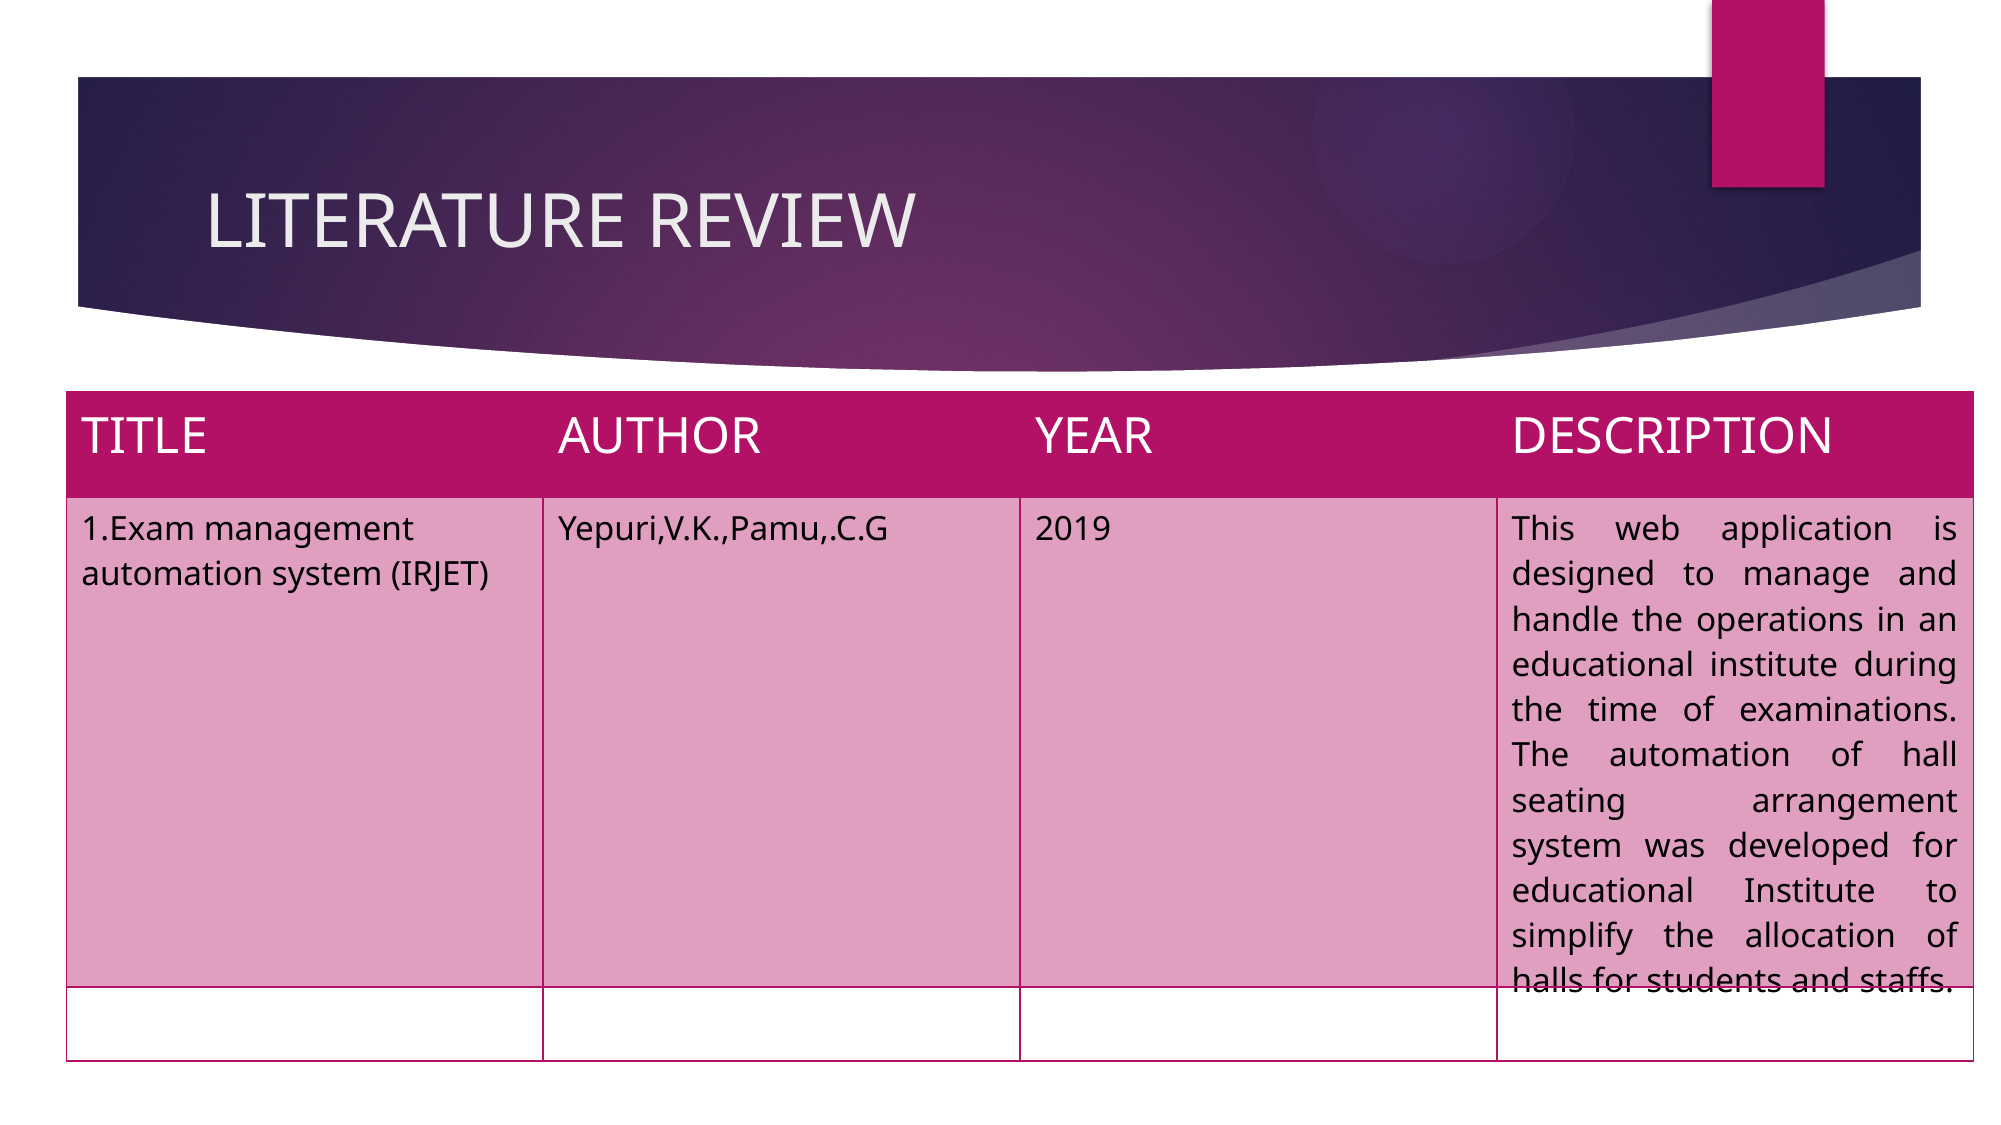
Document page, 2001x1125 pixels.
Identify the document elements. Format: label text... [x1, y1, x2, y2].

table_cell [1021, 988, 1496, 1060]
table_cell [67, 988, 542, 1060]
table_header TITLE [67, 393, 542, 497]
table_cell [1498, 988, 1973, 1060]
table_header YEAR [1021, 393, 1496, 497]
table_cell [544, 988, 1019, 1060]
table_cell This web application is designed to manage and handle the operations in an educational institute during the time of examinations. The automation of hall seating arrangement system was developed for educational Institute to simplify the allocation of halls for students and staffs. [1498, 498, 1973, 986]
table_header AUTHOR [544, 393, 1019, 497]
title LITERATURE REVIEW [189, 159, 1627, 276]
table_cell Yepuri,V.K.,Pamu,.C.G [544, 498, 1019, 986]
table_cell 1.Exam management automation system (IRJET) [67, 498, 542, 986]
table_header DESCRIPTION [1498, 393, 1973, 497]
table_cell 2019 [1021, 498, 1496, 986]
